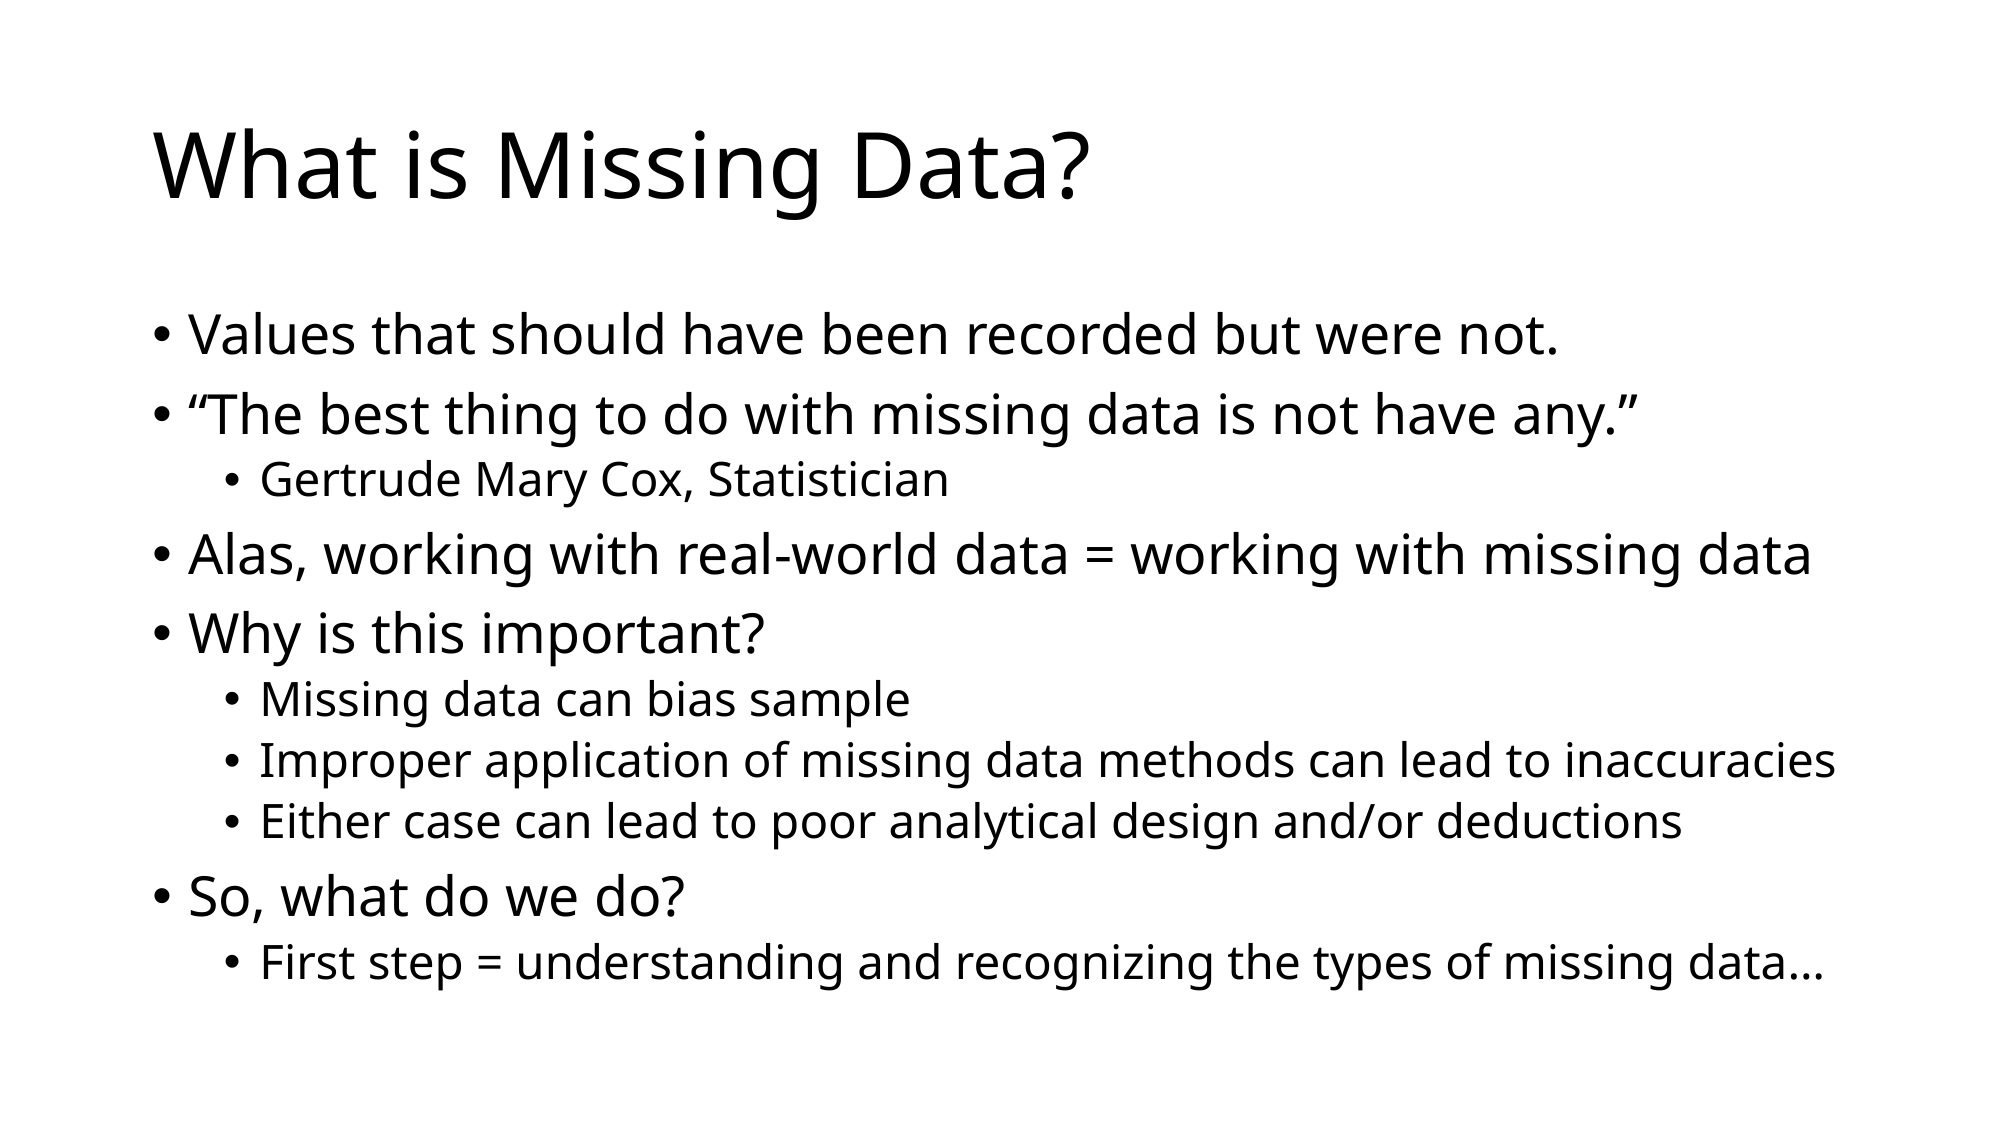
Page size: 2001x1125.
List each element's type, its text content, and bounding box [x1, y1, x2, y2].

list Values that should have been recorded but were not. “The best thing to do with missing data is not have any.” Gertrude Mary Cox, Statistician Alas, working with real-world data = working with missing data Why is this important? Missing data can bias sample Improper application of missing data methods can lead to inaccuracies Either case can lead to poor analytical design and/or deductions So, what do we do? First step = understanding and recognizing the types of missing data… [137, 299, 1863, 1014]
title What is Missing Data? [137, 59, 1863, 278]
